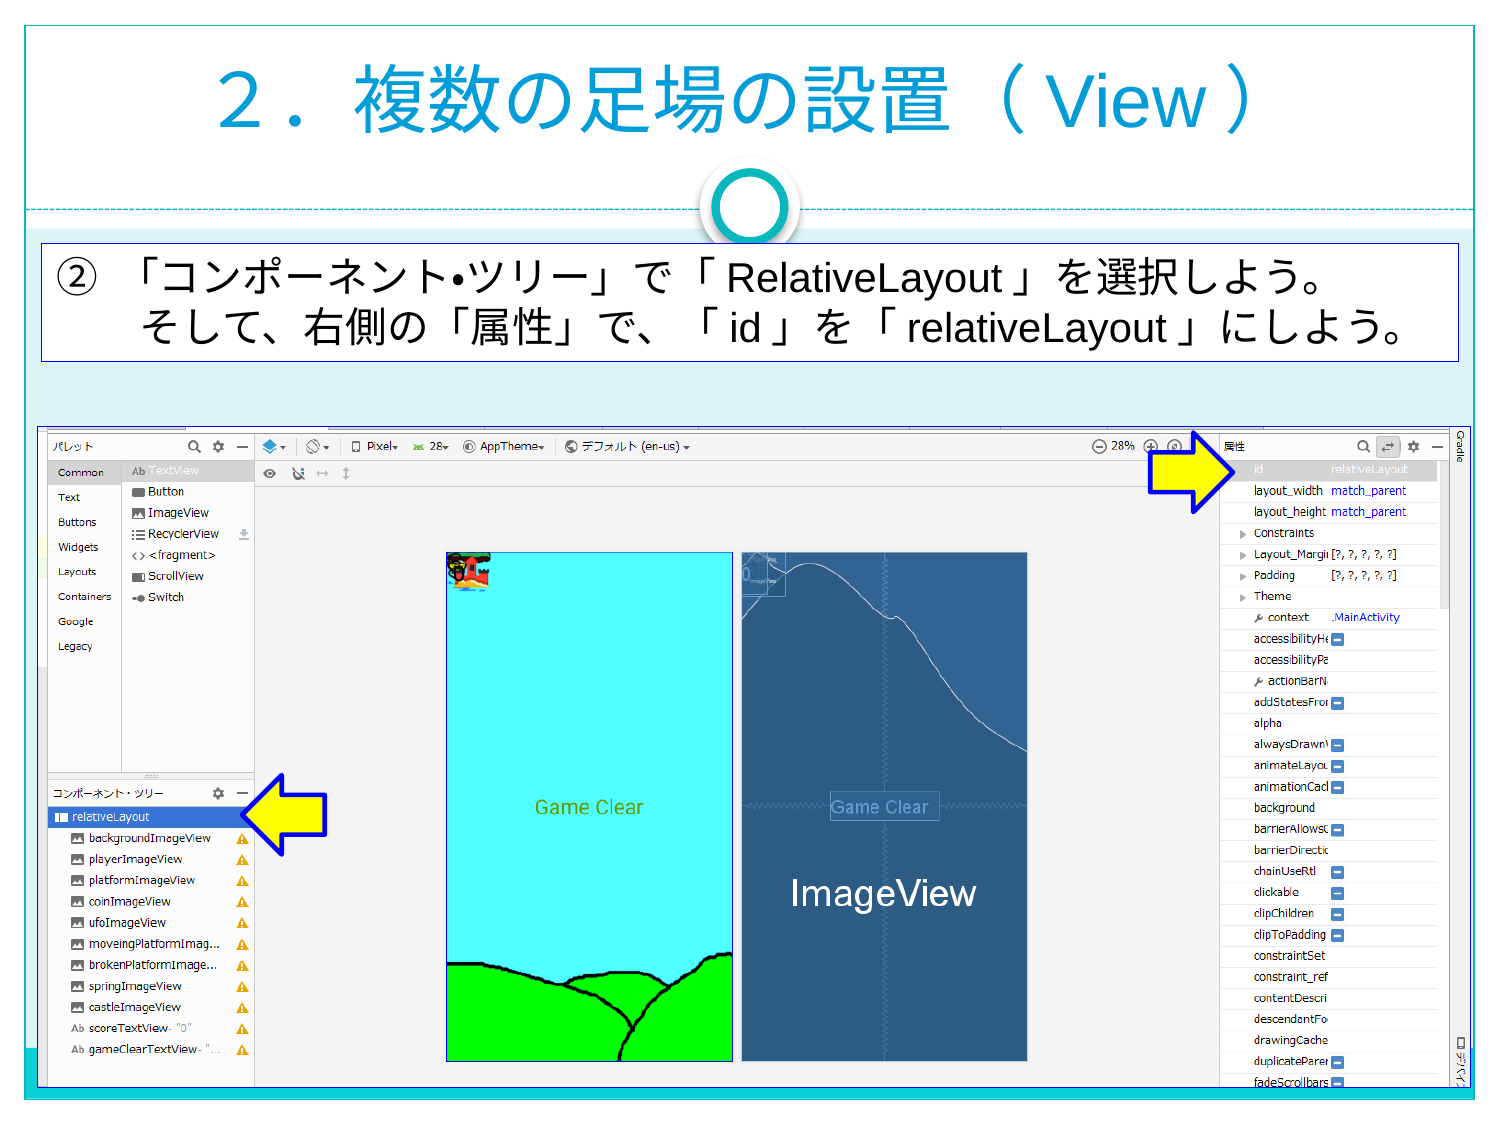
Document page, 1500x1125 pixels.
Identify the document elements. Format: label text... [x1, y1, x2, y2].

picture [37, 426, 1471, 1089]
text_box ２．複数の足場の設置（View） [187, 44, 1315, 150]
text_box ② 「コンポーネント・ツリー」で「RelativeLayout」を選択しよう。 そして、右側の「属性」で、「id」を「relativeLayout」にしよう。 [41, 243, 1459, 362]
